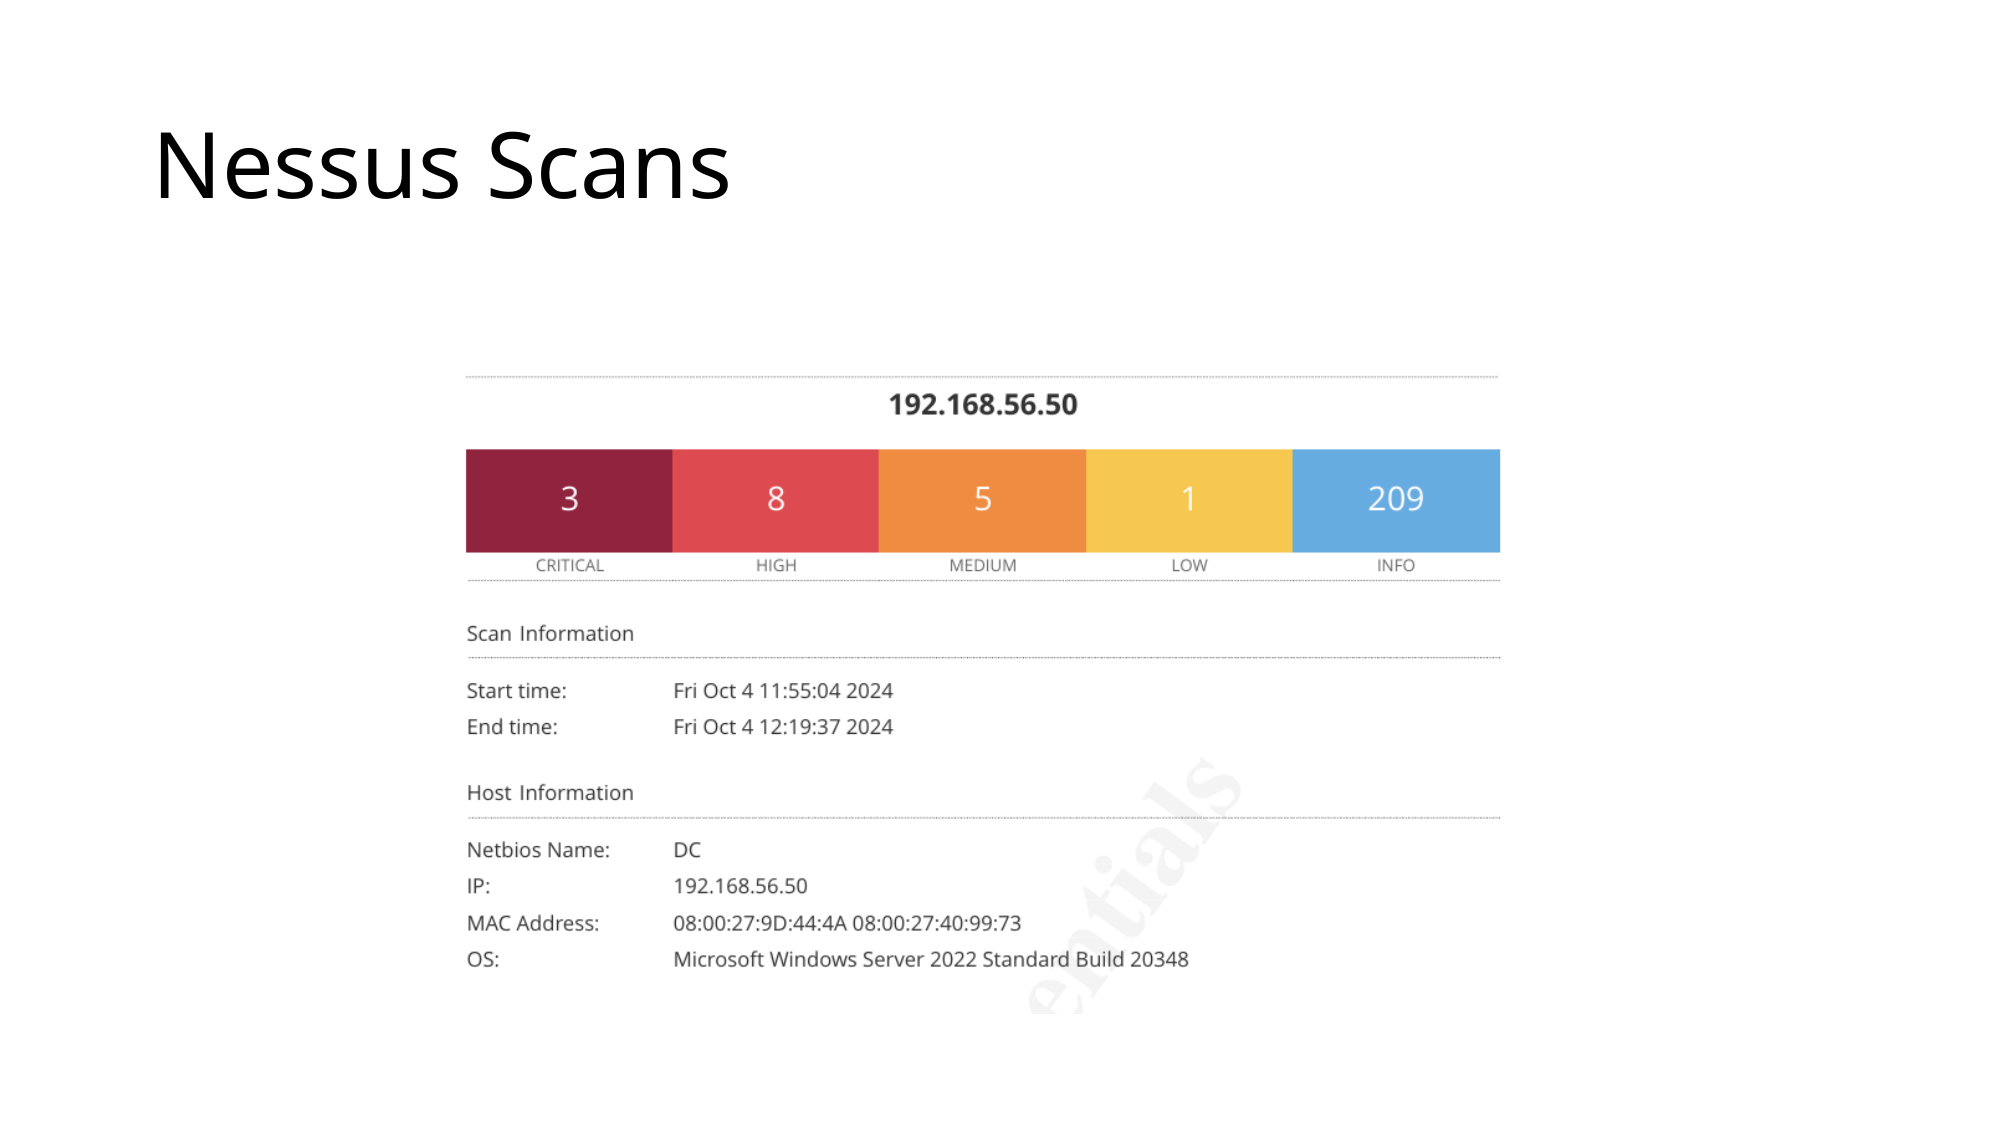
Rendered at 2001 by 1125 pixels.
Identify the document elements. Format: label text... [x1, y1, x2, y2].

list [414, 299, 1586, 1014]
title Nessus Scans [137, 59, 1863, 278]
